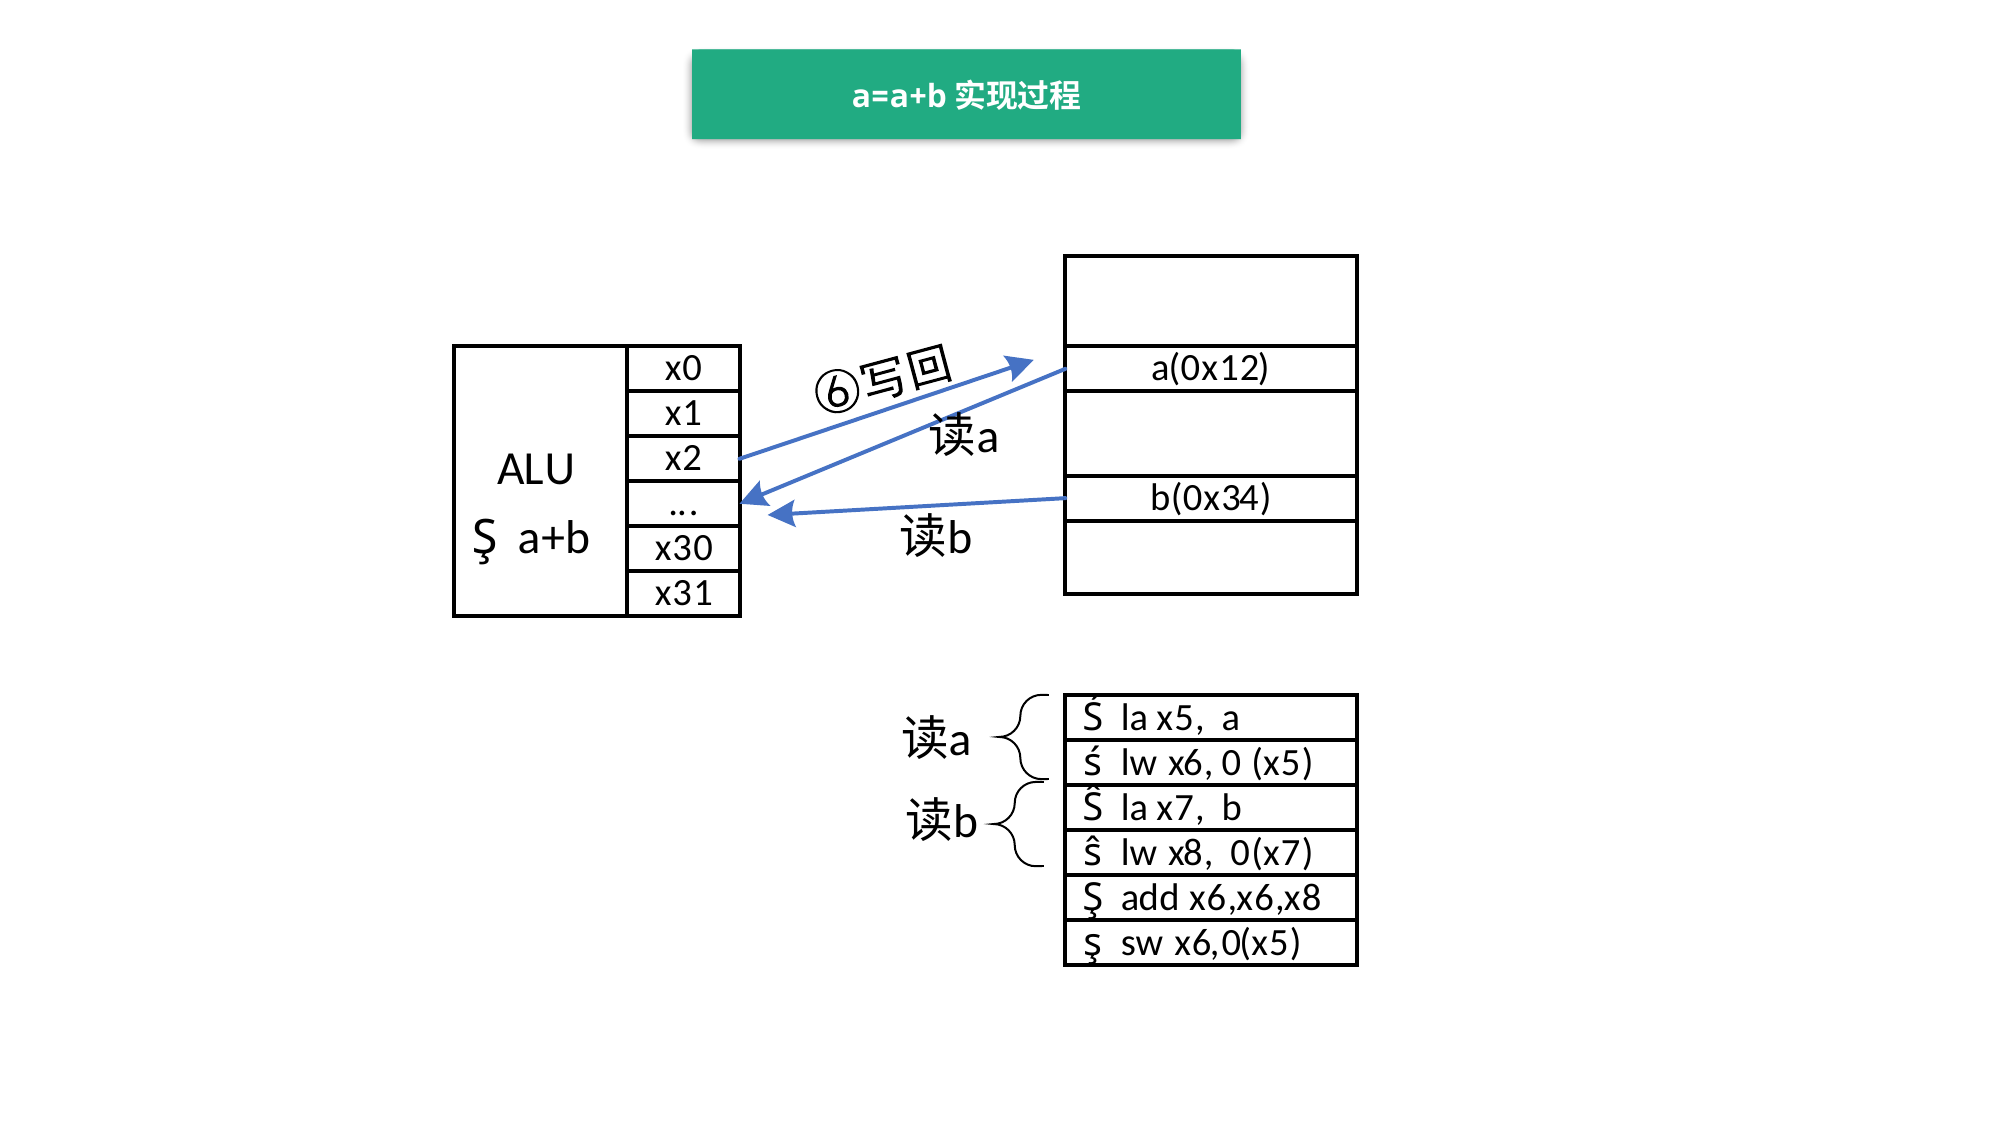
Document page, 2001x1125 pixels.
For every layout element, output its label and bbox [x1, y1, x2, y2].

picture [440, 248, 1362, 987]
text_box [692, 49, 1241, 140]
